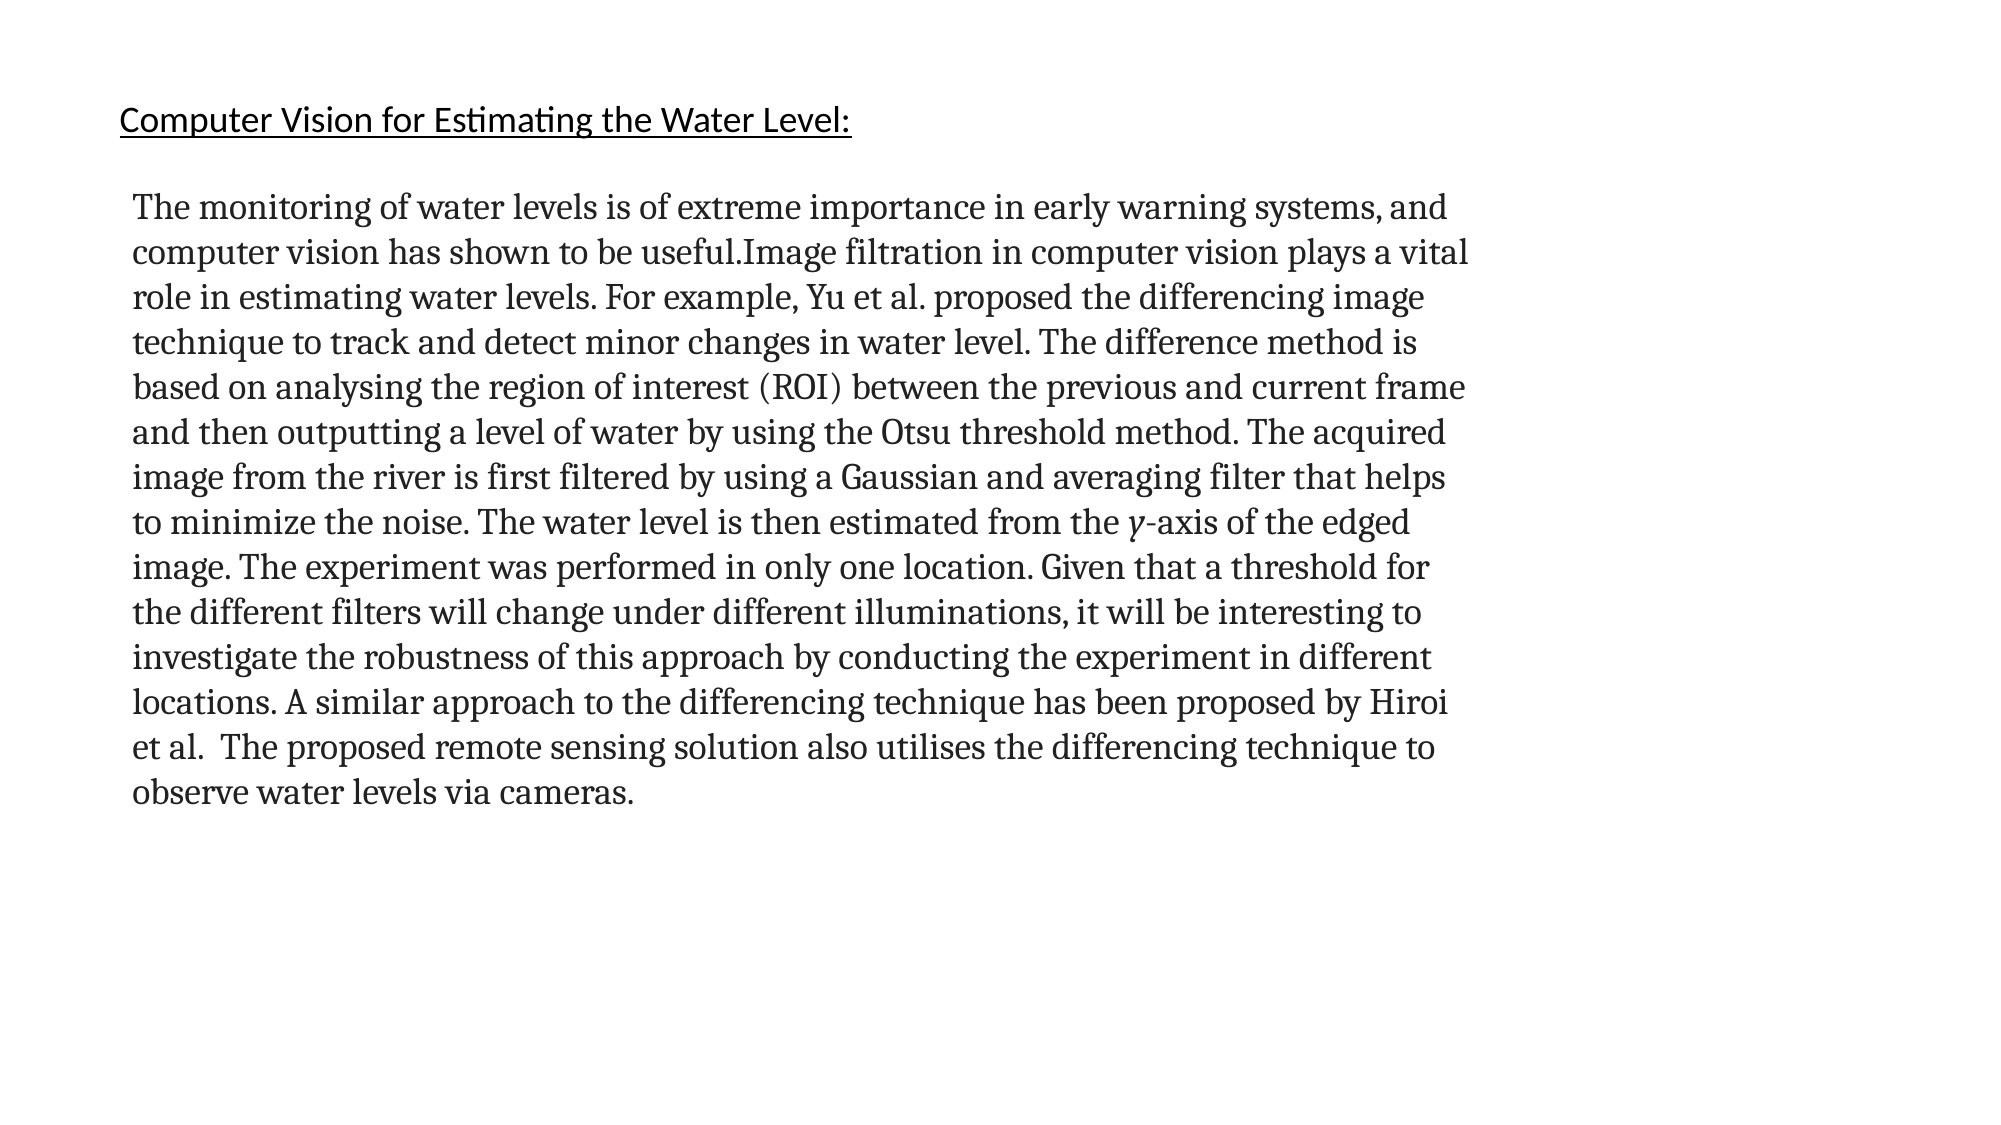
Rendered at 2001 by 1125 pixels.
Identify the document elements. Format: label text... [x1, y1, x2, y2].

text_box Computer Vision for Estimating the Water Level: [104, 88, 1734, 193]
text_box The monitoring of water levels is of extreme importance in early warning systems, and computer vision has shown to be useful.Image filtration in computer vision plays a vital role in estimating water levels. For example, Yu et al. proposed the differencing image technique to track and detect minor changes in water level. The difference method is based on analysing the region of interest (ROI) between the previous and current frame and then outputting a level of water by using the Otsu threshold method. The acquired image from the river is first filtered by using a Gaussian and averaging filter that helps to minimize the noise. The water level is then estimated from the y-axis of the edged image. The experiment was performed in only one location. Given that a threshold for the different filters will change under different illuminations, it will be interesting to investigate the robustness of this approach by conducting the experiment in different locations. A similar approach to the differencing technique has been proposed by Hiroi et al. The proposed remote sensing solution also utilises the differencing technique to observe water levels via cameras. [117, 174, 1500, 820]
